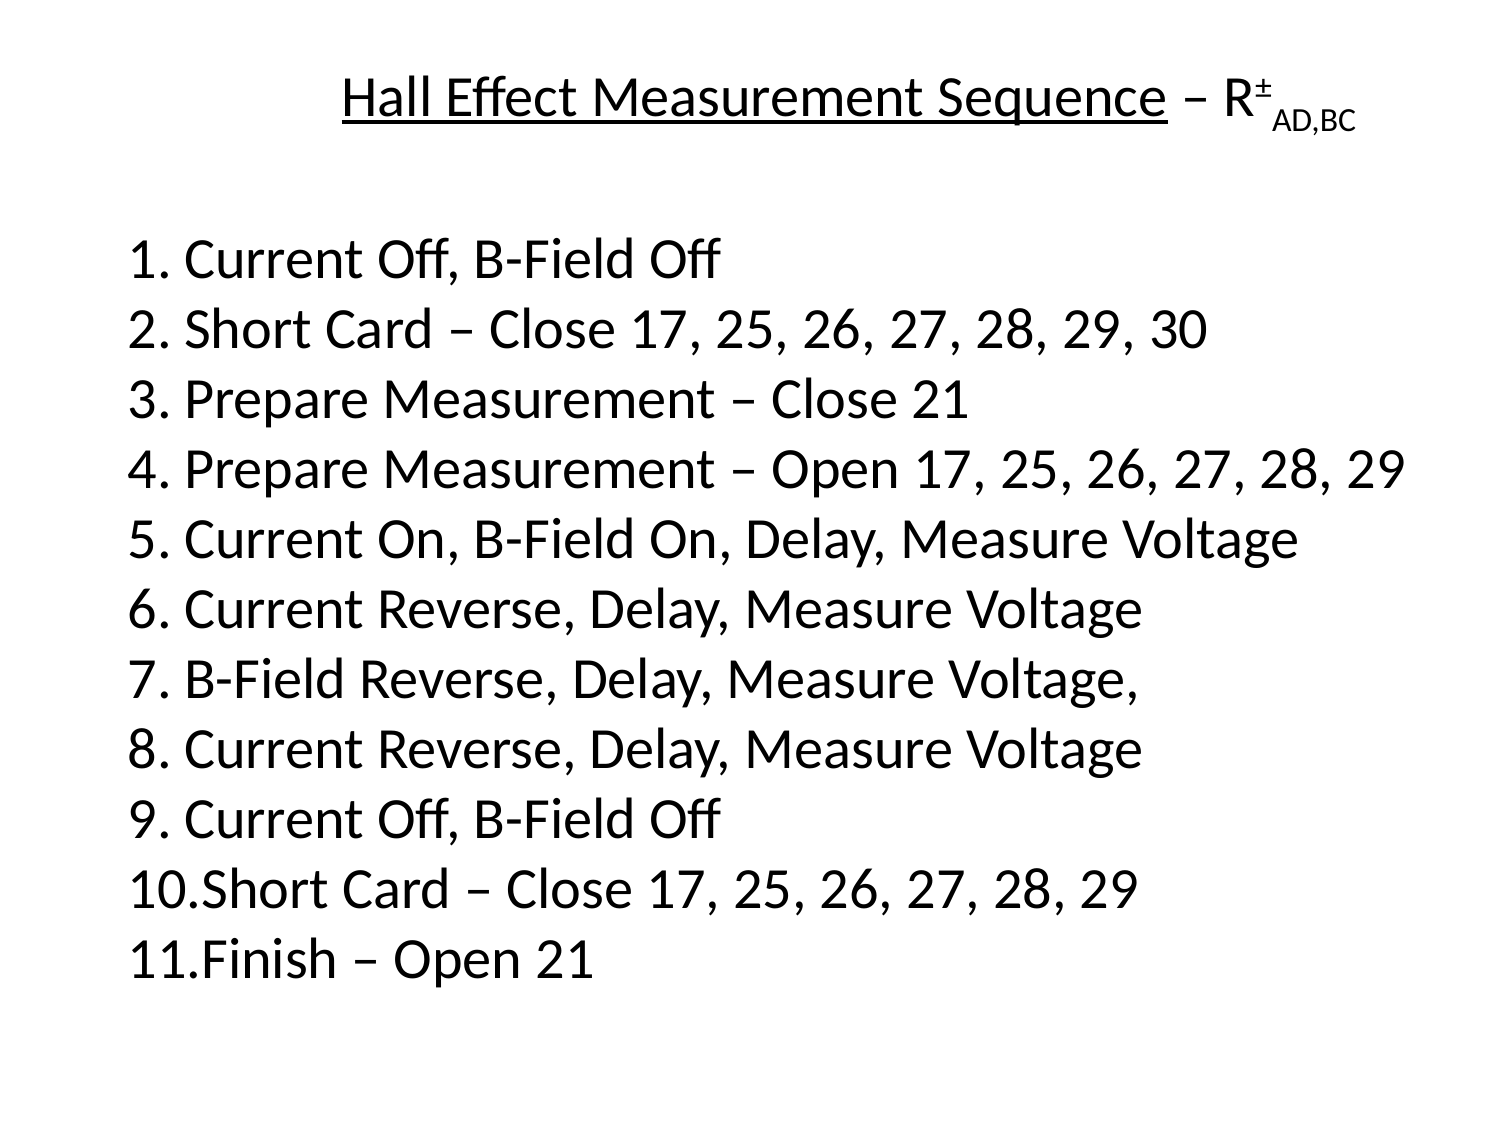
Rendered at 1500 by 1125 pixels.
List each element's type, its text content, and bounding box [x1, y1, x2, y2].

text_box Current Off, B-Field Off Short Card – Close 17, 25, 26, 27, 28, 29, 30 Prepare Measurement – Close 21 Prepare Measurement – Open 17, 25, 26, 27, 28, 29 Current On, B-Field On, Delay, Measure Voltage Current Reverse, Delay, Measure Voltage B-Field Reverse, Delay, Measure Voltage, Current Reverse, Delay, Measure Voltage Current Off, B-Field Off Short Card – Close 17, 25, 26, 27, 28, 29 Finish – Open 21 [113, 212, 1467, 998]
text_box Hall Effect Measurement Sequence – R±AD,BC [326, 50, 1371, 146]
